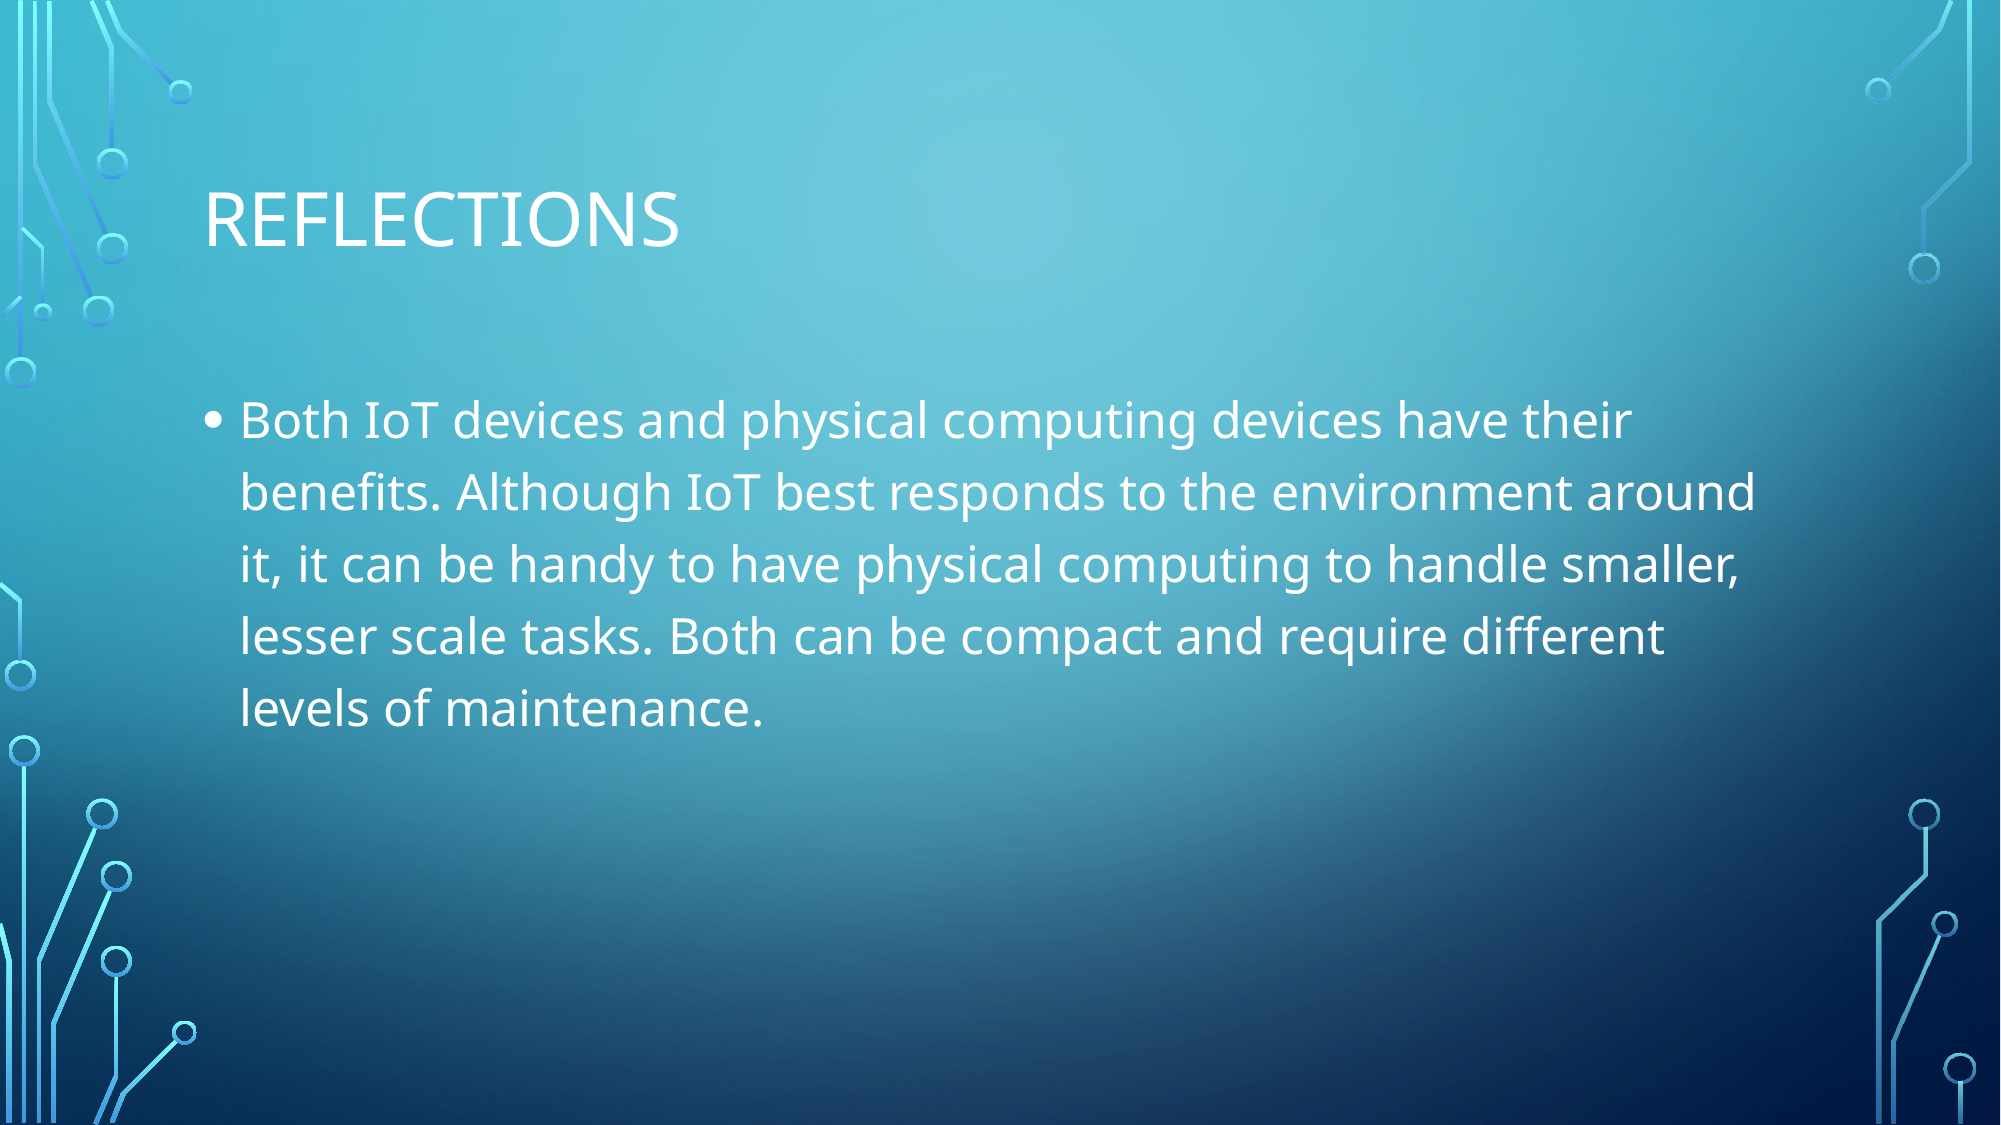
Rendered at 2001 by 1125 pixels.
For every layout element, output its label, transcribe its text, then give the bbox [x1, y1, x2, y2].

title reflections [187, 101, 1813, 344]
list Both IoT devices and physical computing devices have their benefits. Although IoT best responds to the environment around it, it can be handy to have physical computing to handle smaller, lesser scale tasks. Both can be compact and require different levels of maintenance. [187, 369, 1813, 950]
